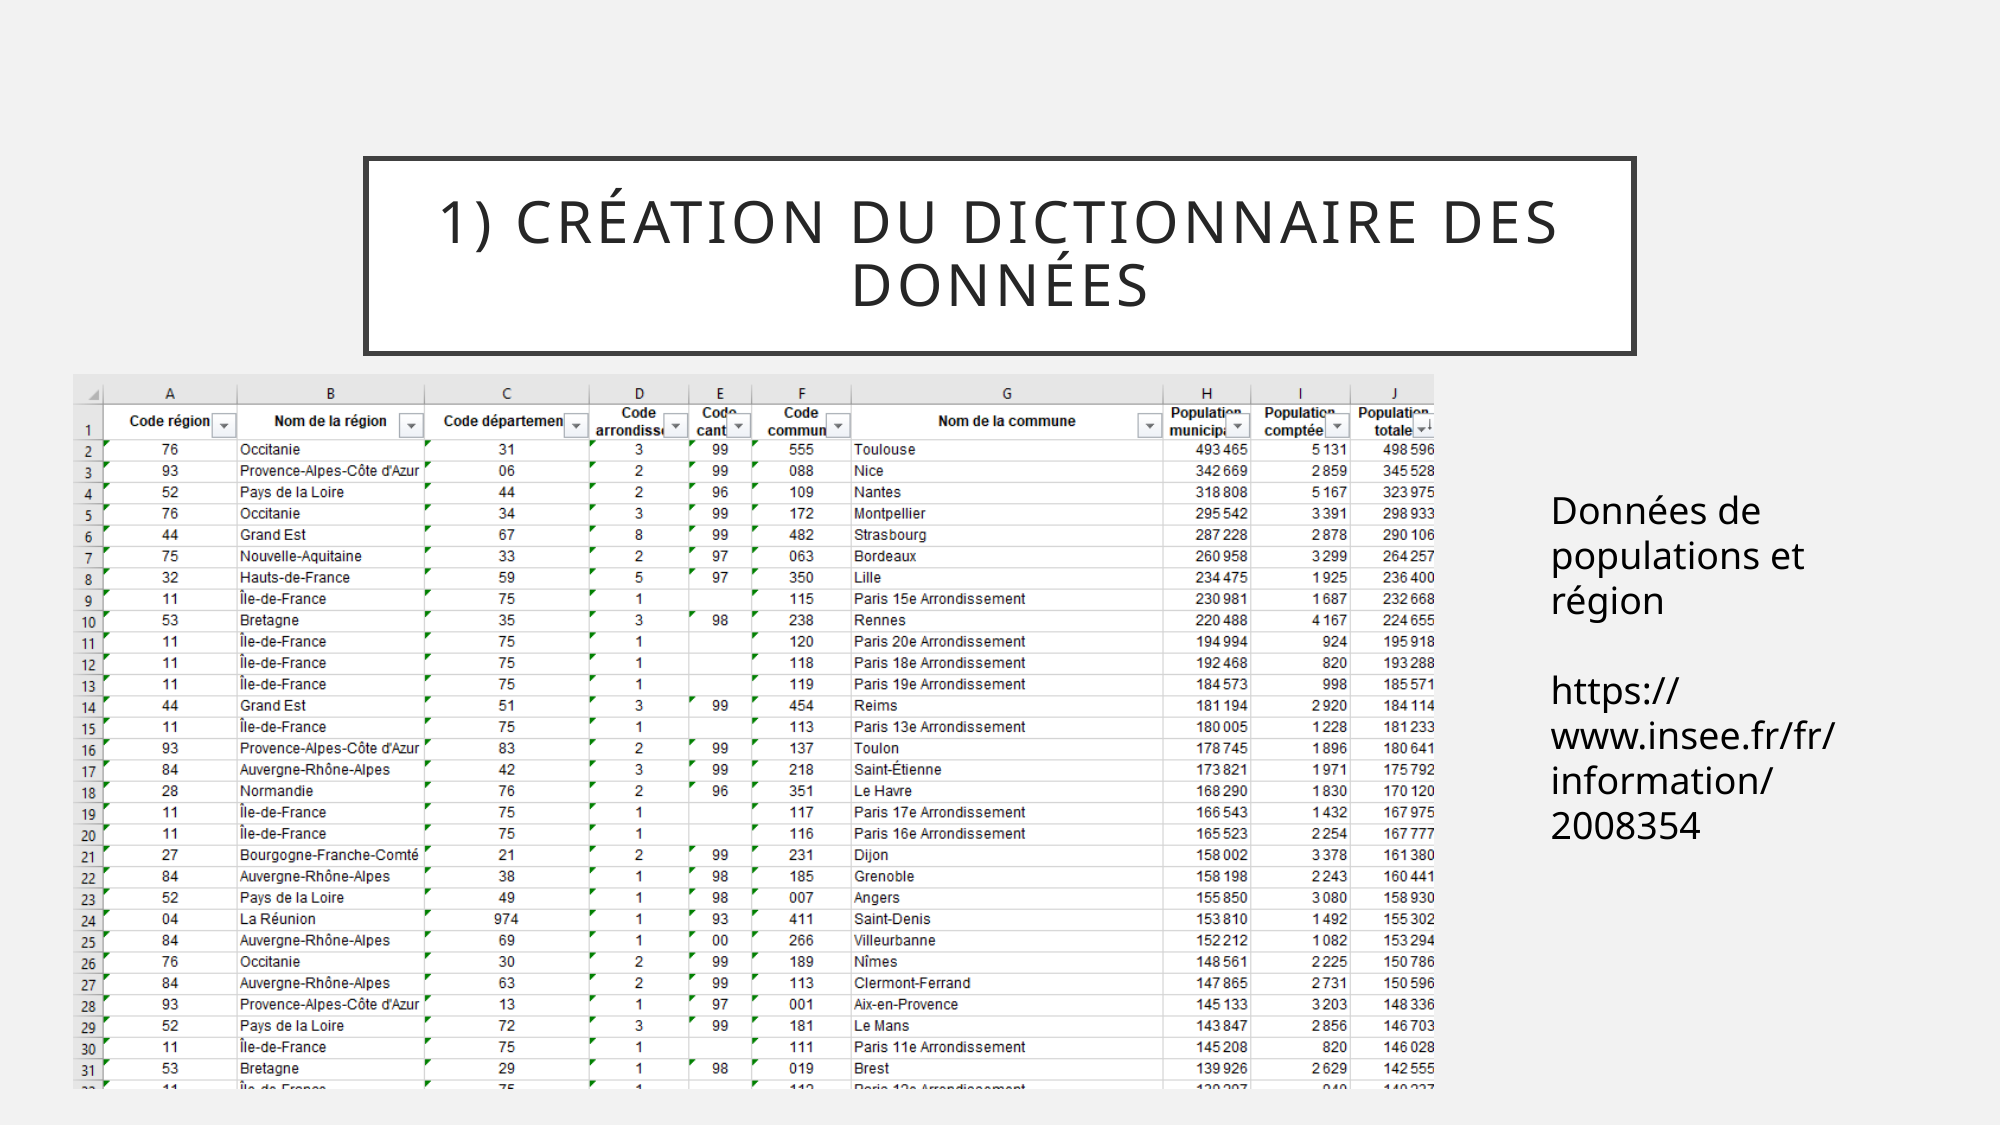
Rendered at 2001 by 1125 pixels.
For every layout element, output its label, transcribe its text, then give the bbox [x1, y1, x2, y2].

text_box Données de populations et région https://www.insee.fr/fr/information/2008354 [1535, 479, 1907, 855]
picture [73, 374, 1434, 1089]
title 1) Création du dictionnaire des données [363, 156, 1637, 356]
